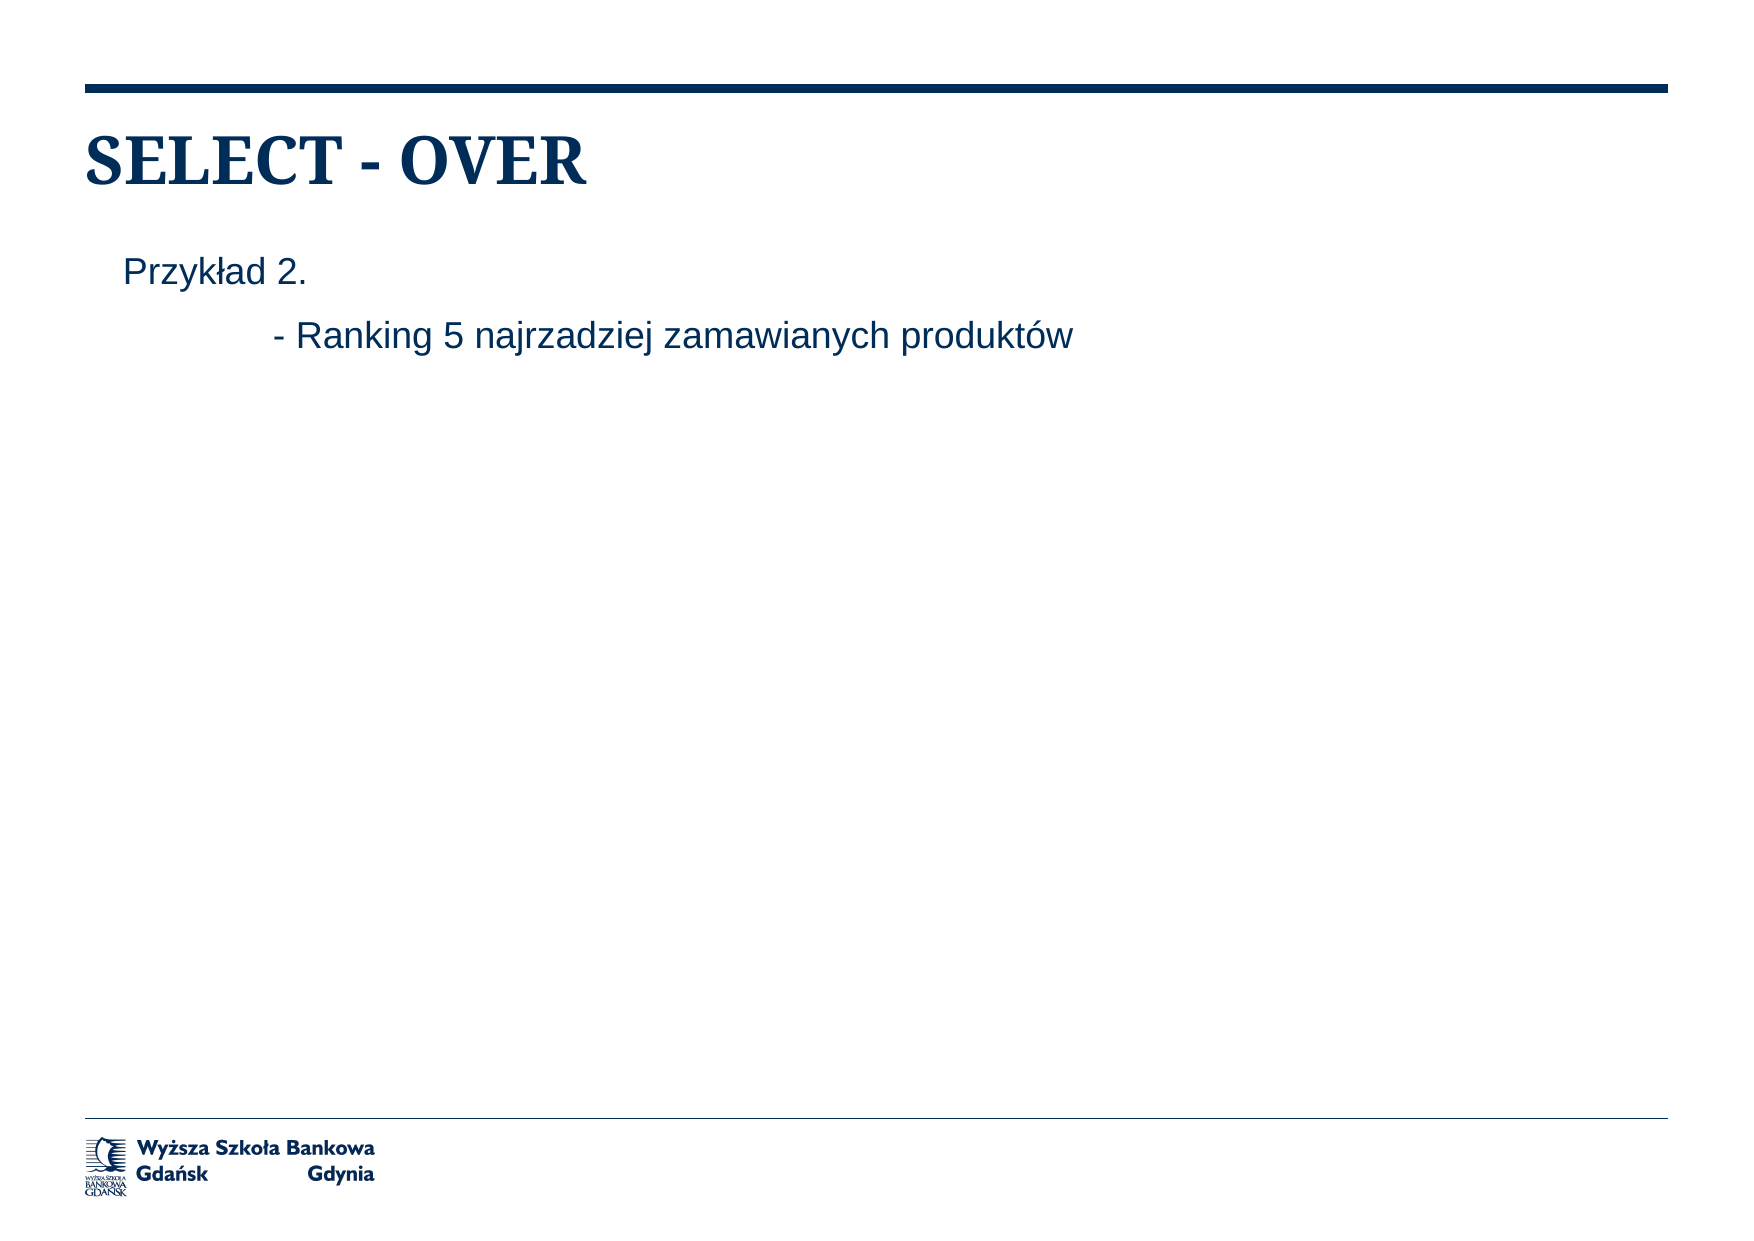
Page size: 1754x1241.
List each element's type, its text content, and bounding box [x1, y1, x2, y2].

picture [85, 1137, 387, 1198]
list Przykład 2. - Ranking 5 najrzadziej zamawianych produktów [85, 252, 1669, 1036]
title SELECT - OVER [85, 127, 1669, 200]
